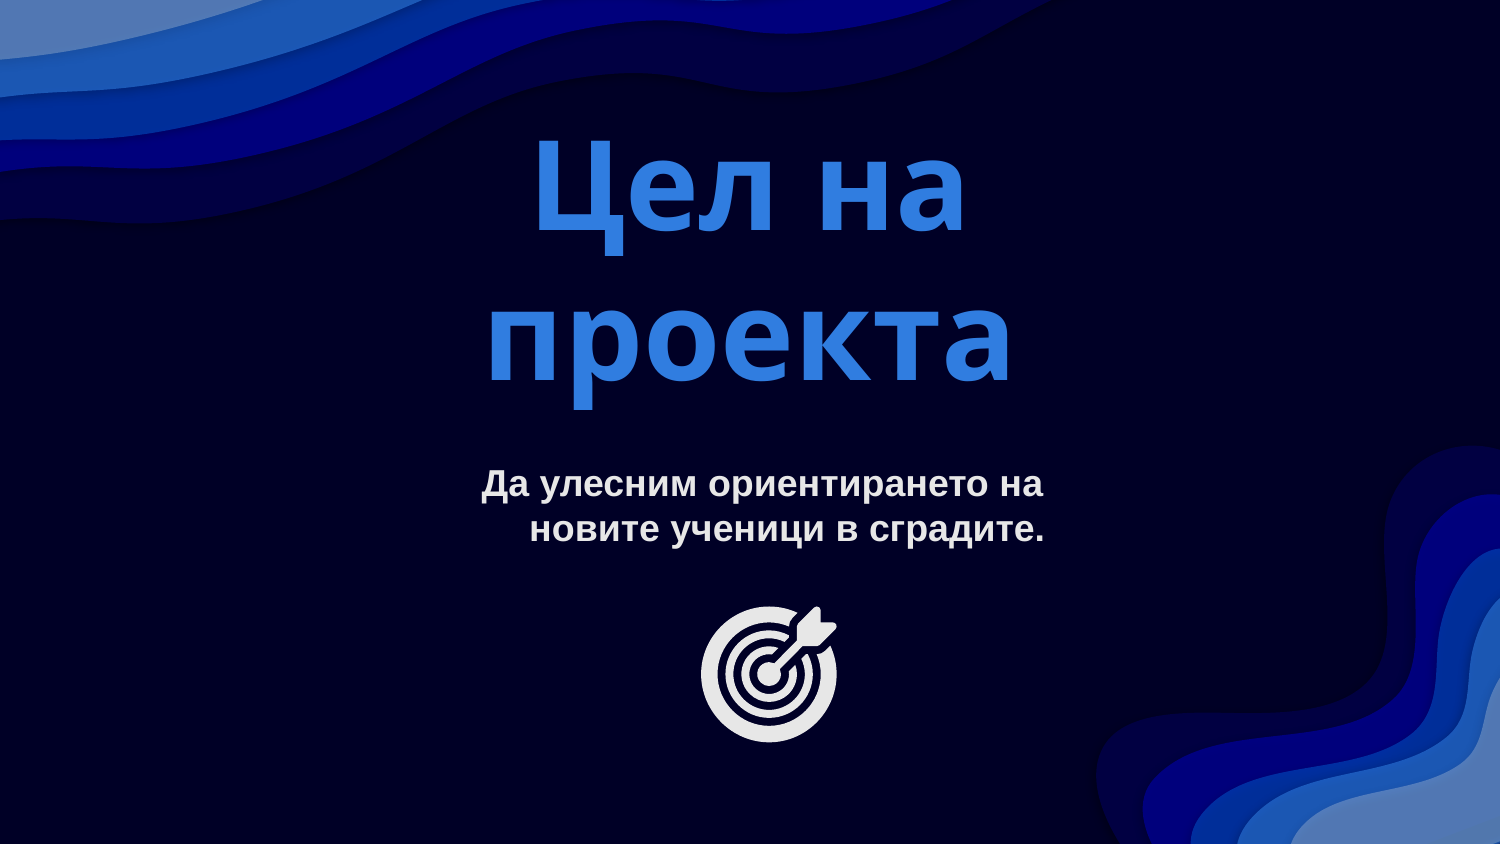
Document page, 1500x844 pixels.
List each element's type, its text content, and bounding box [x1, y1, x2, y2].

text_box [700, 606, 839, 743]
title Цел на проекта [259, 300, 1241, 421]
subtitle Да улесним ориентирането на новите ученици в сградите. [434, 444, 1066, 549]
